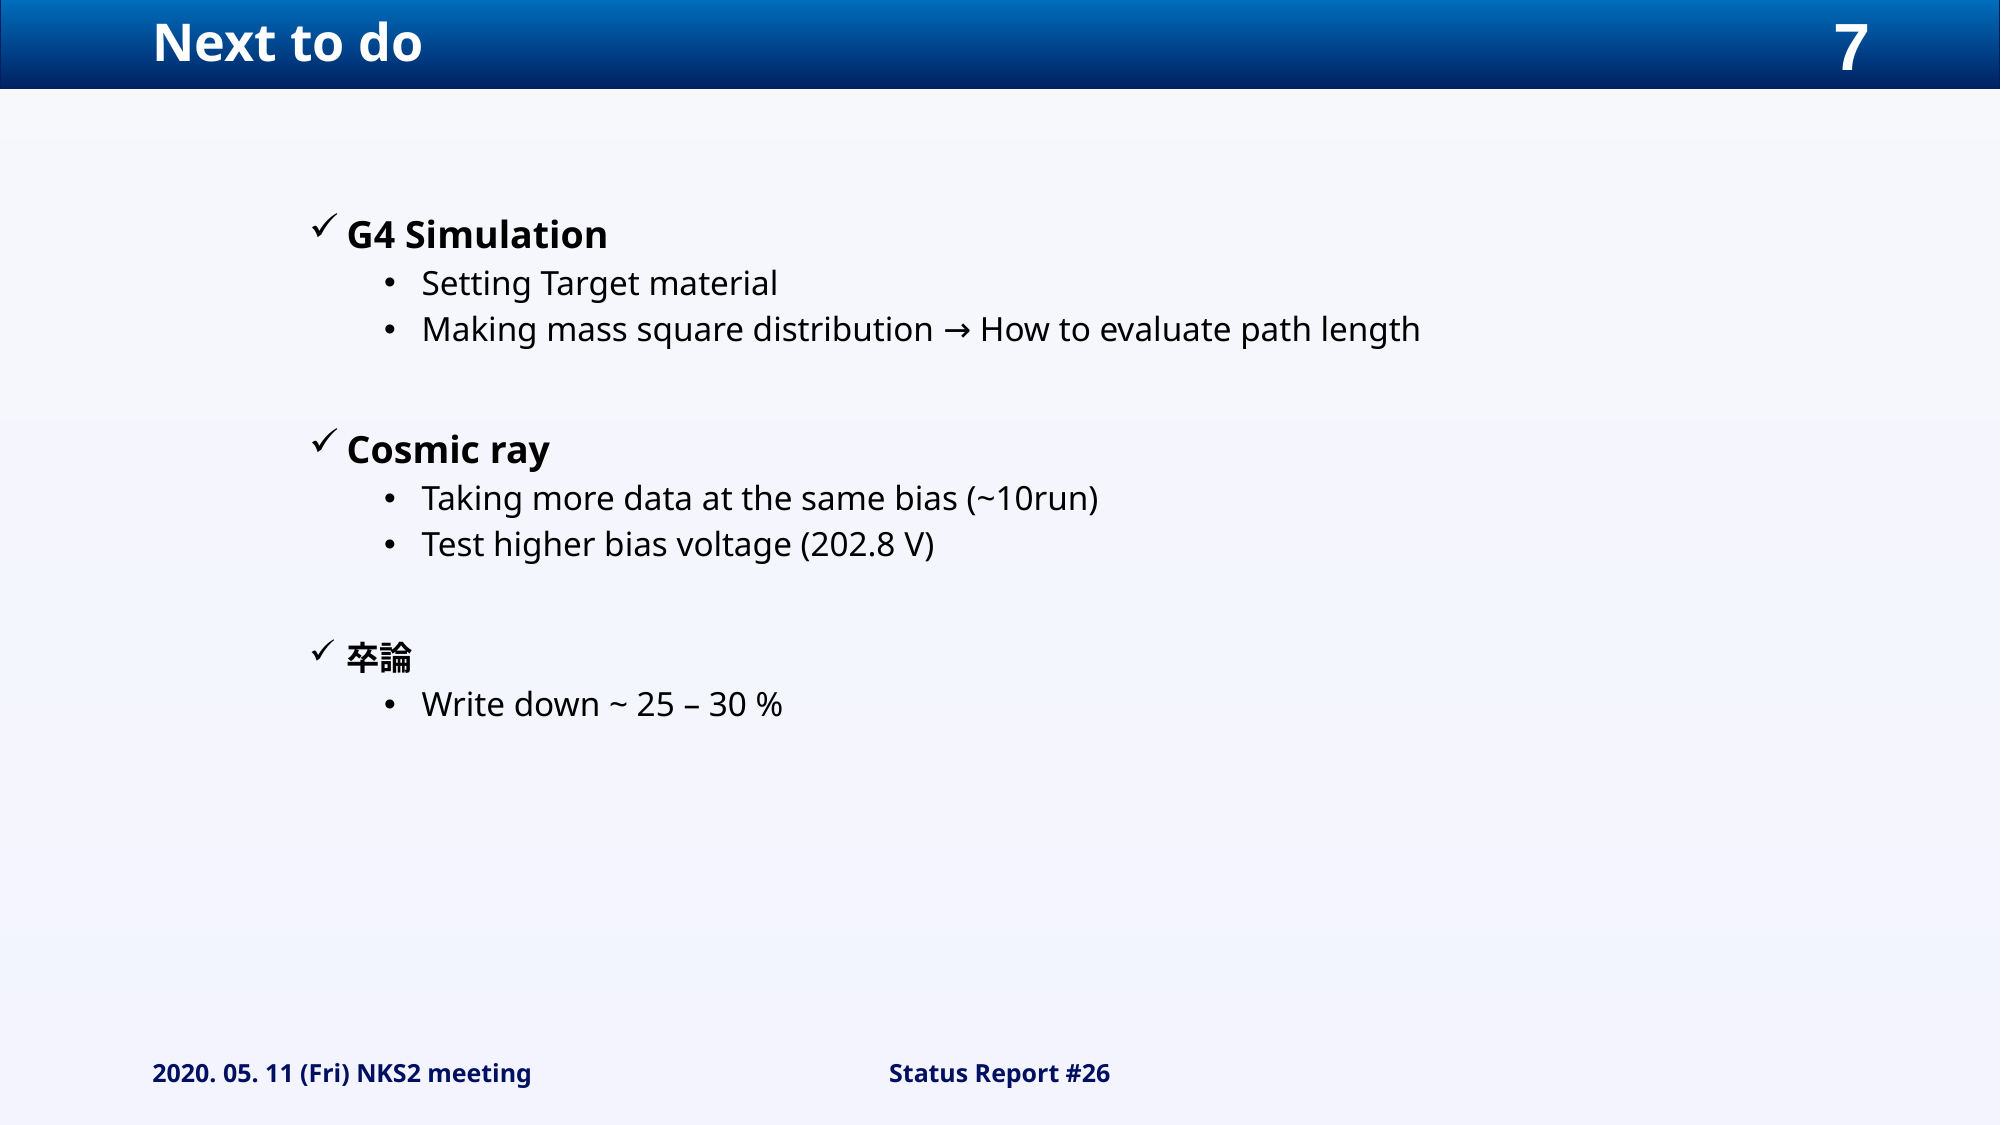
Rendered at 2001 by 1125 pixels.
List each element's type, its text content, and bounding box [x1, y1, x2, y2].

list G4 Simulation Setting Target material Making mass square distribution → How to evaluate path length Cosmic ray Taking more data at the same bias (~10run) Test higher bias voltage (202.8 V) 卒論 Write down ~ 25 – 30 % [294, 208, 1712, 1024]
footer Status Report #26 [662, 1042, 1338, 1103]
slide_number 2020. 05. 11 (Fri) NKS2 meeting [137, 1042, 588, 1103]
title Next to do [137, 0, 1863, 89]
